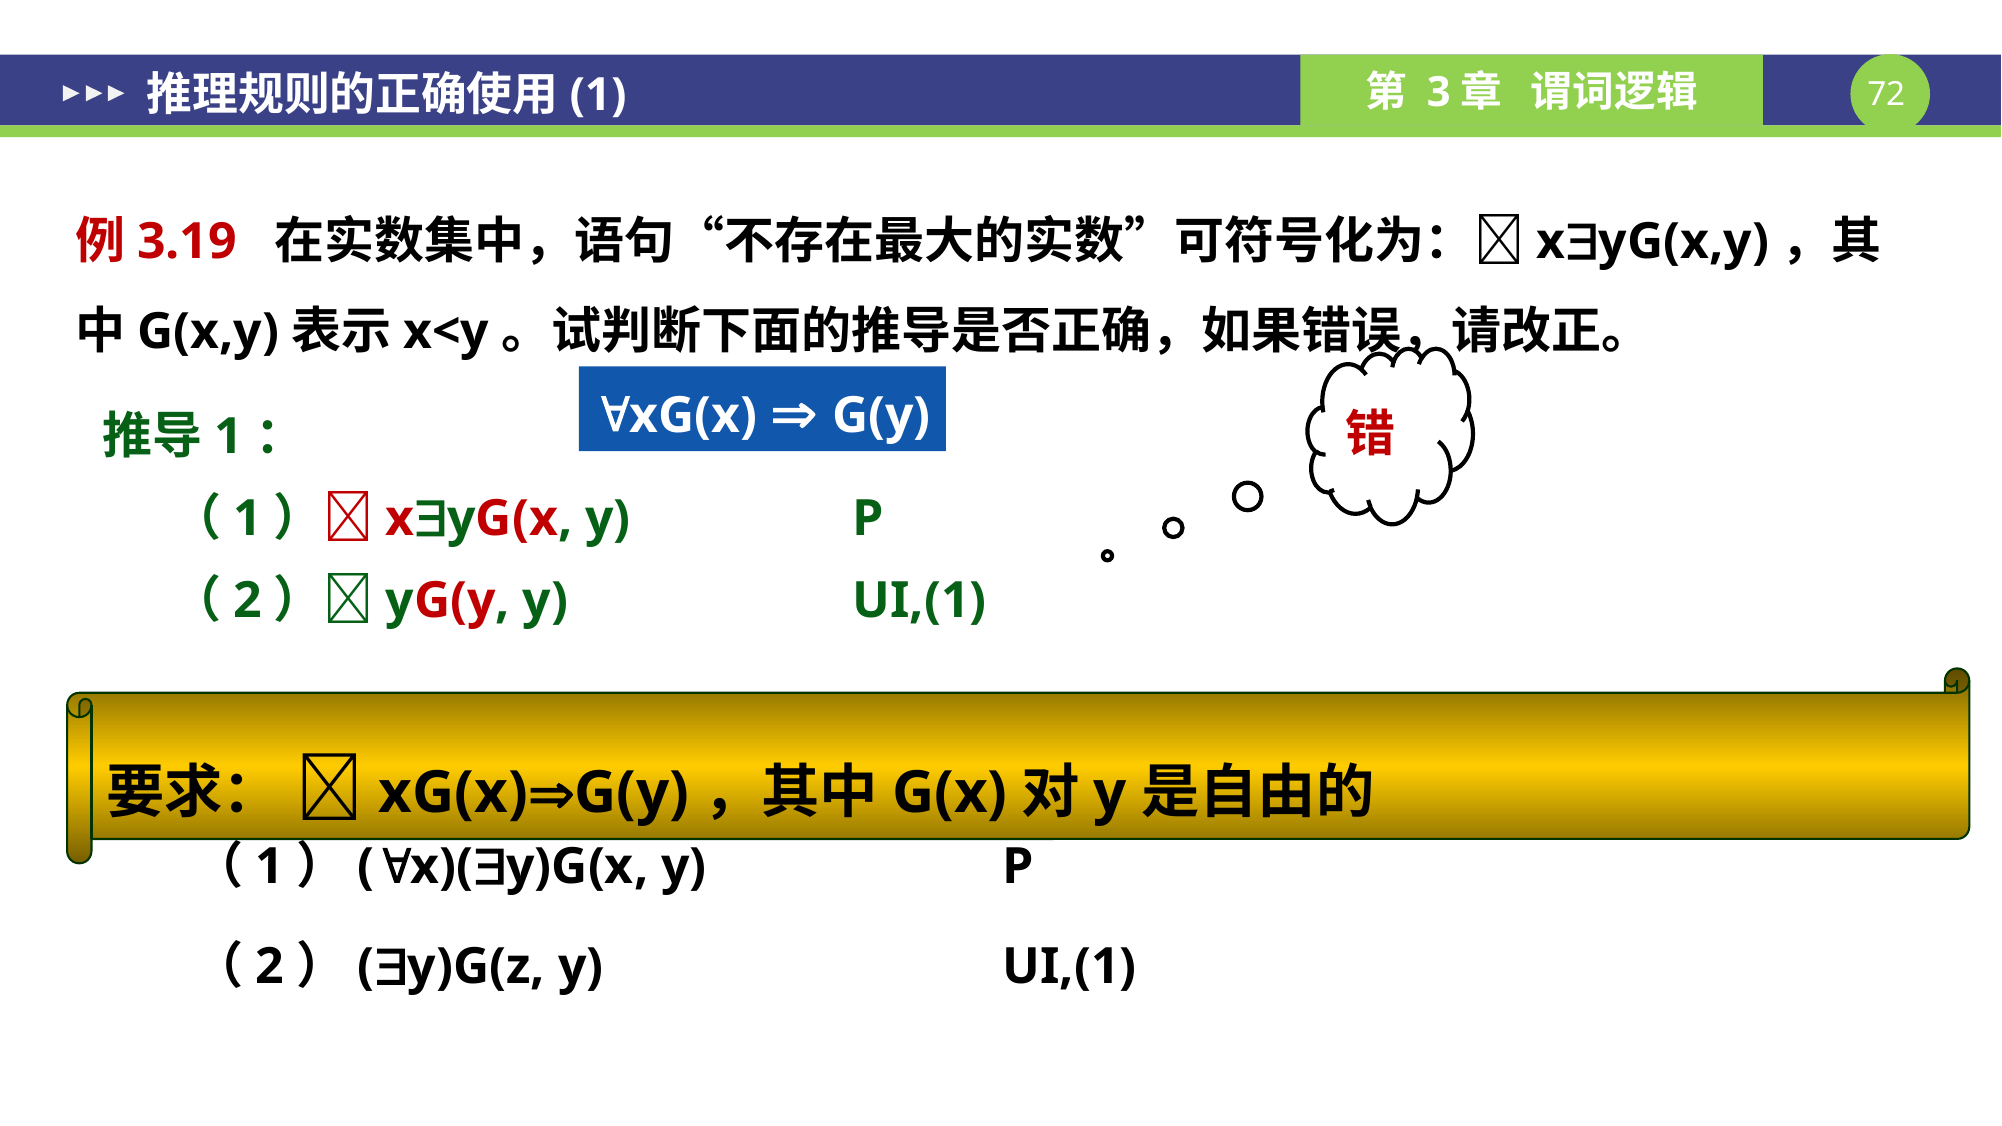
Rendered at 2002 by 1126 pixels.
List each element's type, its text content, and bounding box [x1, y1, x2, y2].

text_box 推导1： （1）xyG(x, y) P （2）yG(y, y) UI,(1) [87, 384, 1698, 633]
text_box 错 [1162, 516, 1185, 540]
text_box xG(x)  G(y) [578, 366, 946, 452]
text_box 错 [1305, 346, 1476, 527]
text_box 错 [1100, 549, 1115, 563]
list 例3.19 在实数集中，语句“不存在最大的实数”可符号化为：xyG(x,y)，其中G(x,y)表示x<y。试判断下面的推导是否正确，如果错误，请改正。 [55, 168, 1913, 453]
text_box 正确的推导如下： （1）(x)(y)G(x, y) P （2）(y)G(z, y) UI,(1) [87, 839, 1801, 1015]
text_box 错 [1231, 480, 1264, 513]
text_box 要求： xG(x)G(y)，其中G(x)对y是自由的 [67, 668, 1970, 864]
title 推理规则的正确使用(1) [126, 59, 998, 126]
